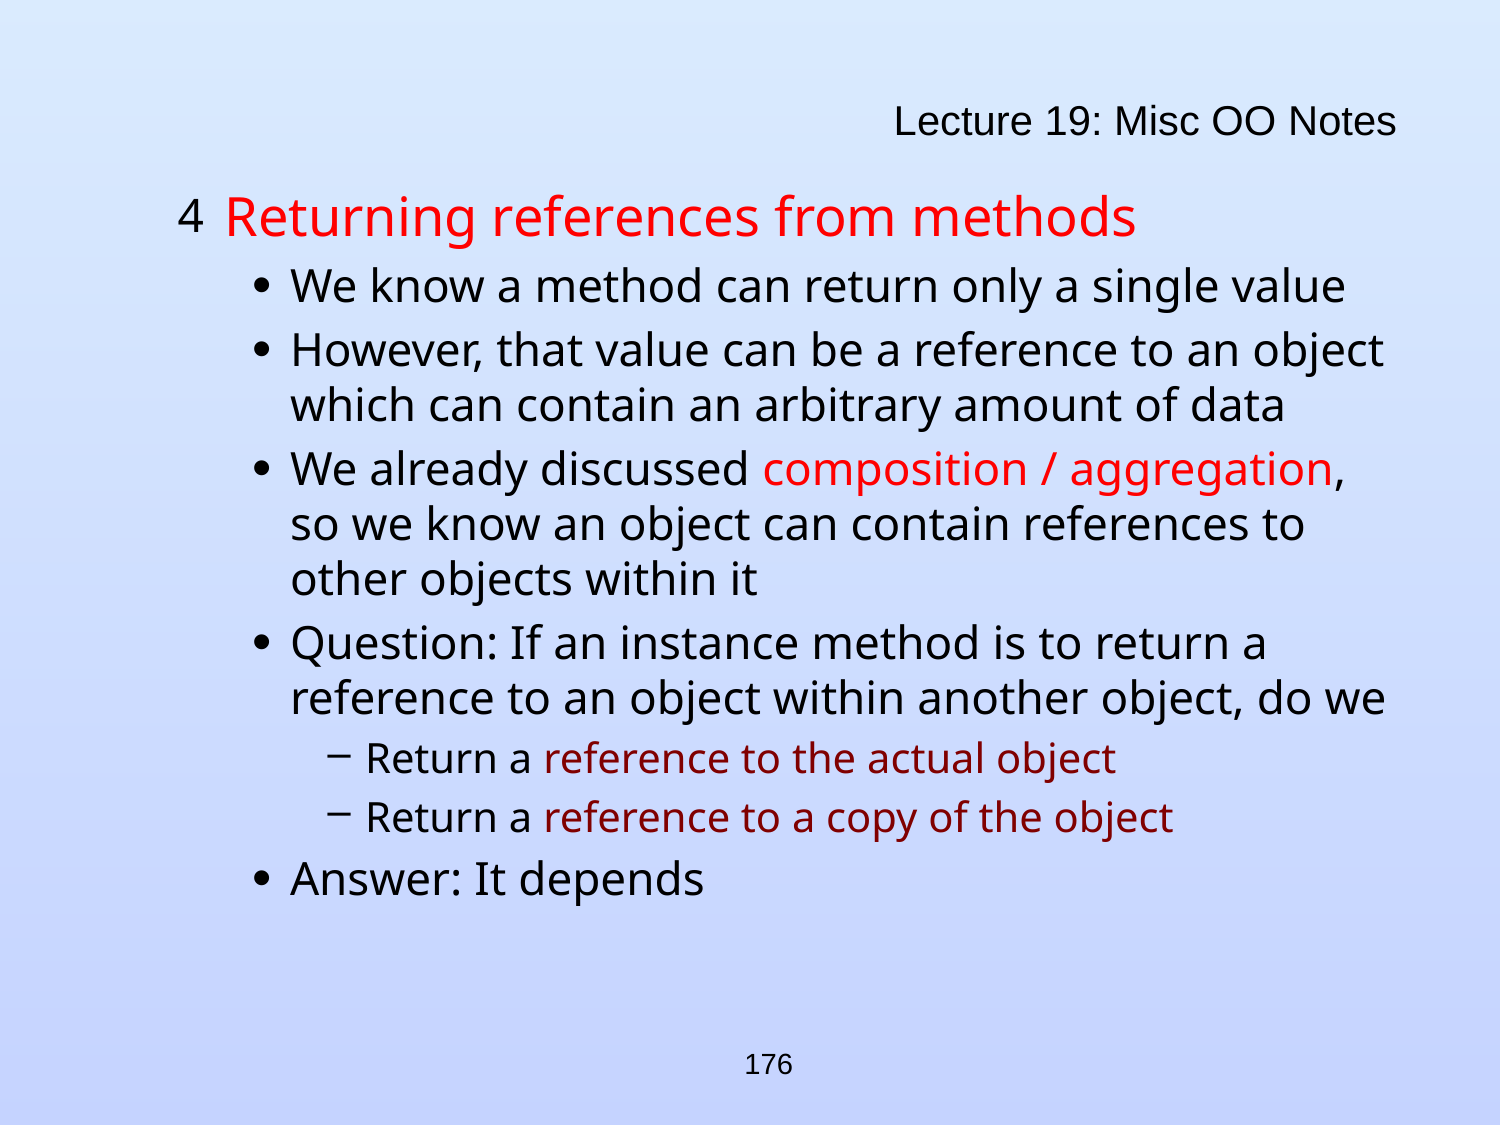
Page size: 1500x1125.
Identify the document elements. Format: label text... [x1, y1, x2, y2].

list Returning references from methods We know a method can return only a single value However, that value can be a reference to an object which can contain an arbitrary amount of data We already discussed composition / aggregation, so we know an object can contain references to other objects within it Question: If an instance method is to return a reference to an object within another object, do we Return a reference to the actual object Return a reference to a copy of the object Answer: It depends [87, 174, 1413, 1000]
slide_number 176 [612, 1024, 926, 1101]
title Lecture 19: Misc OO Notes [87, 99, 1413, 150]
